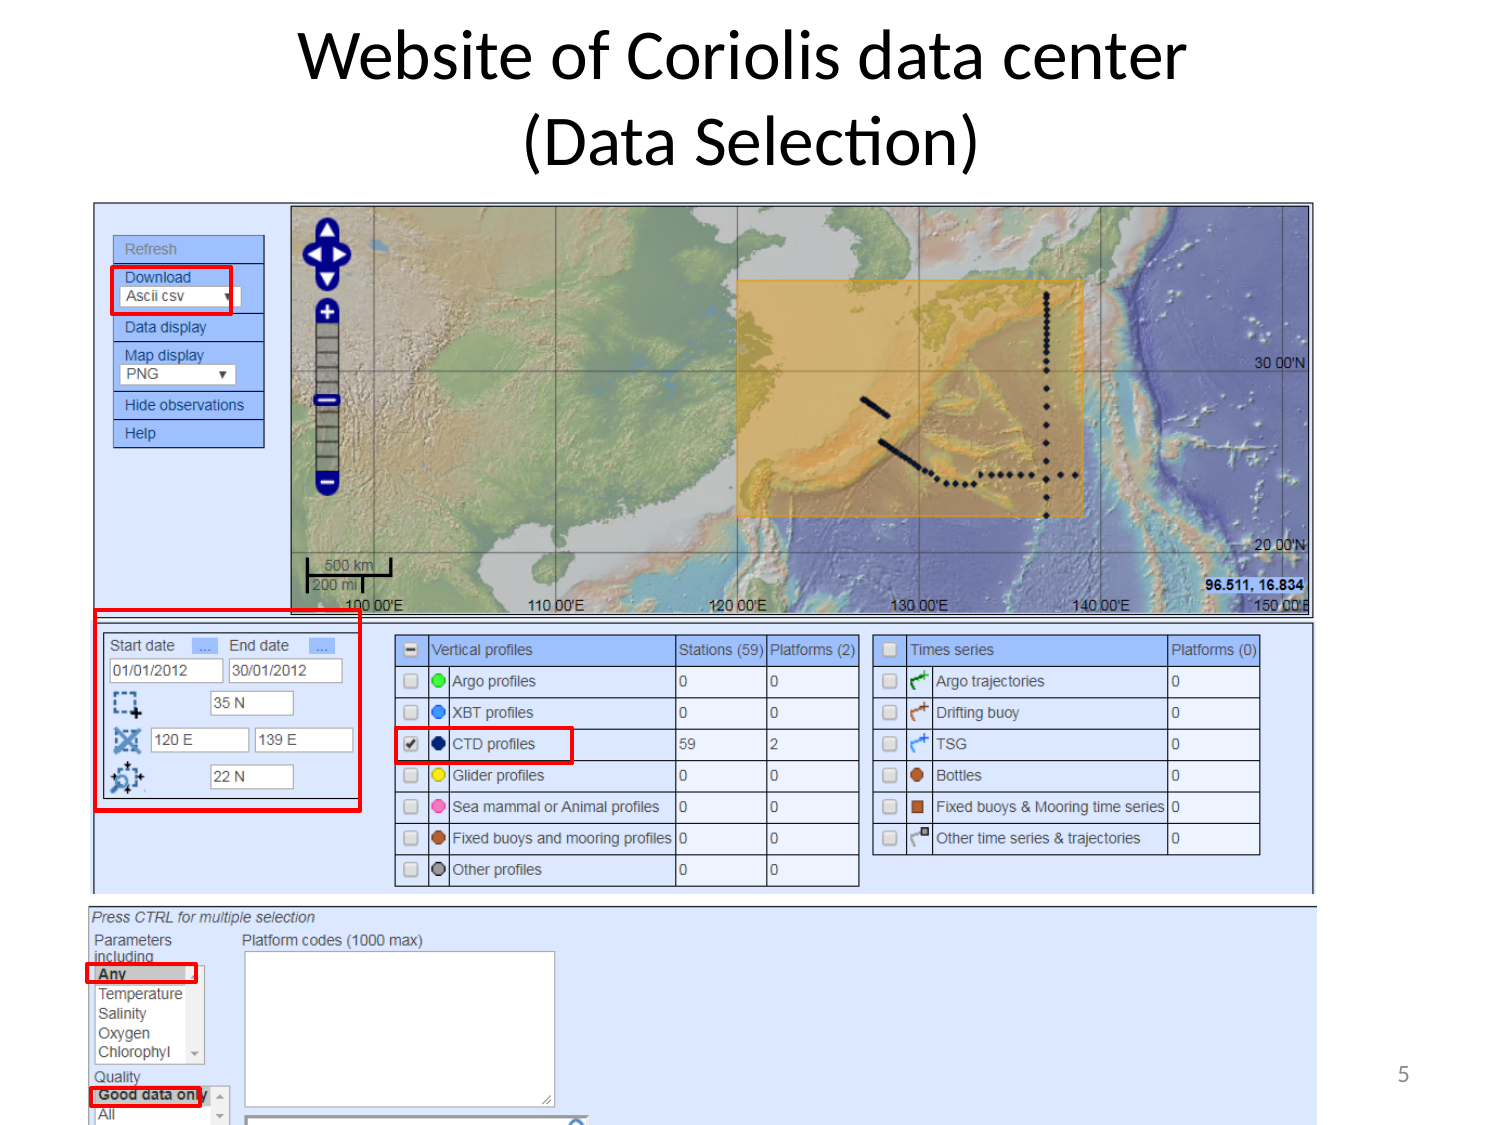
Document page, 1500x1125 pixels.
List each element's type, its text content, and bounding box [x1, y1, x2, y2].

picture [88, 196, 1320, 894]
slide_number 5 [1323, 1042, 1425, 1103]
picture [88, 904, 1318, 1125]
title Website of Coriolis data center (Data Selection) [76, 0, 1427, 188]
